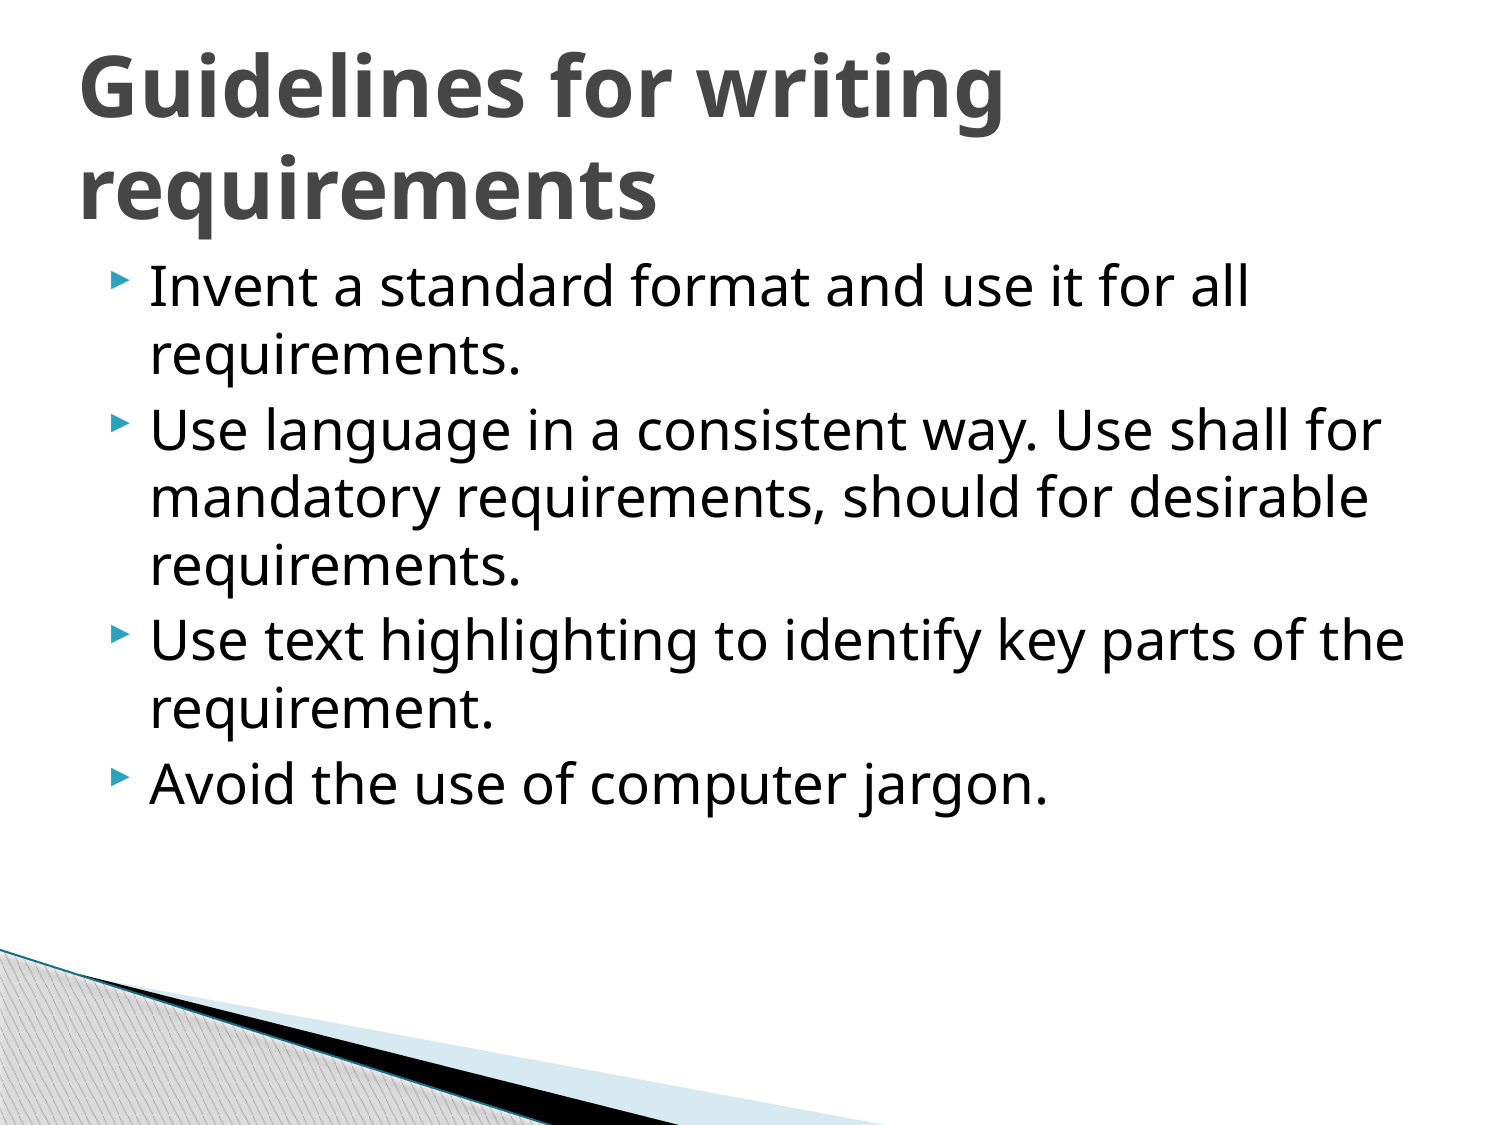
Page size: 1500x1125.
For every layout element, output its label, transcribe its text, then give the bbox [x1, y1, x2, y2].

list Invent a standard format and use it for all requirements. Use language in a consistent way. Use shall for mandatory requirements, should for desirable requirements. Use text highlighting to identify key parts of the requirement. Avoid the use of computer jargon. [74, 242, 1426, 986]
title Guidelines for writing requirements [62, 43, 1413, 225]
